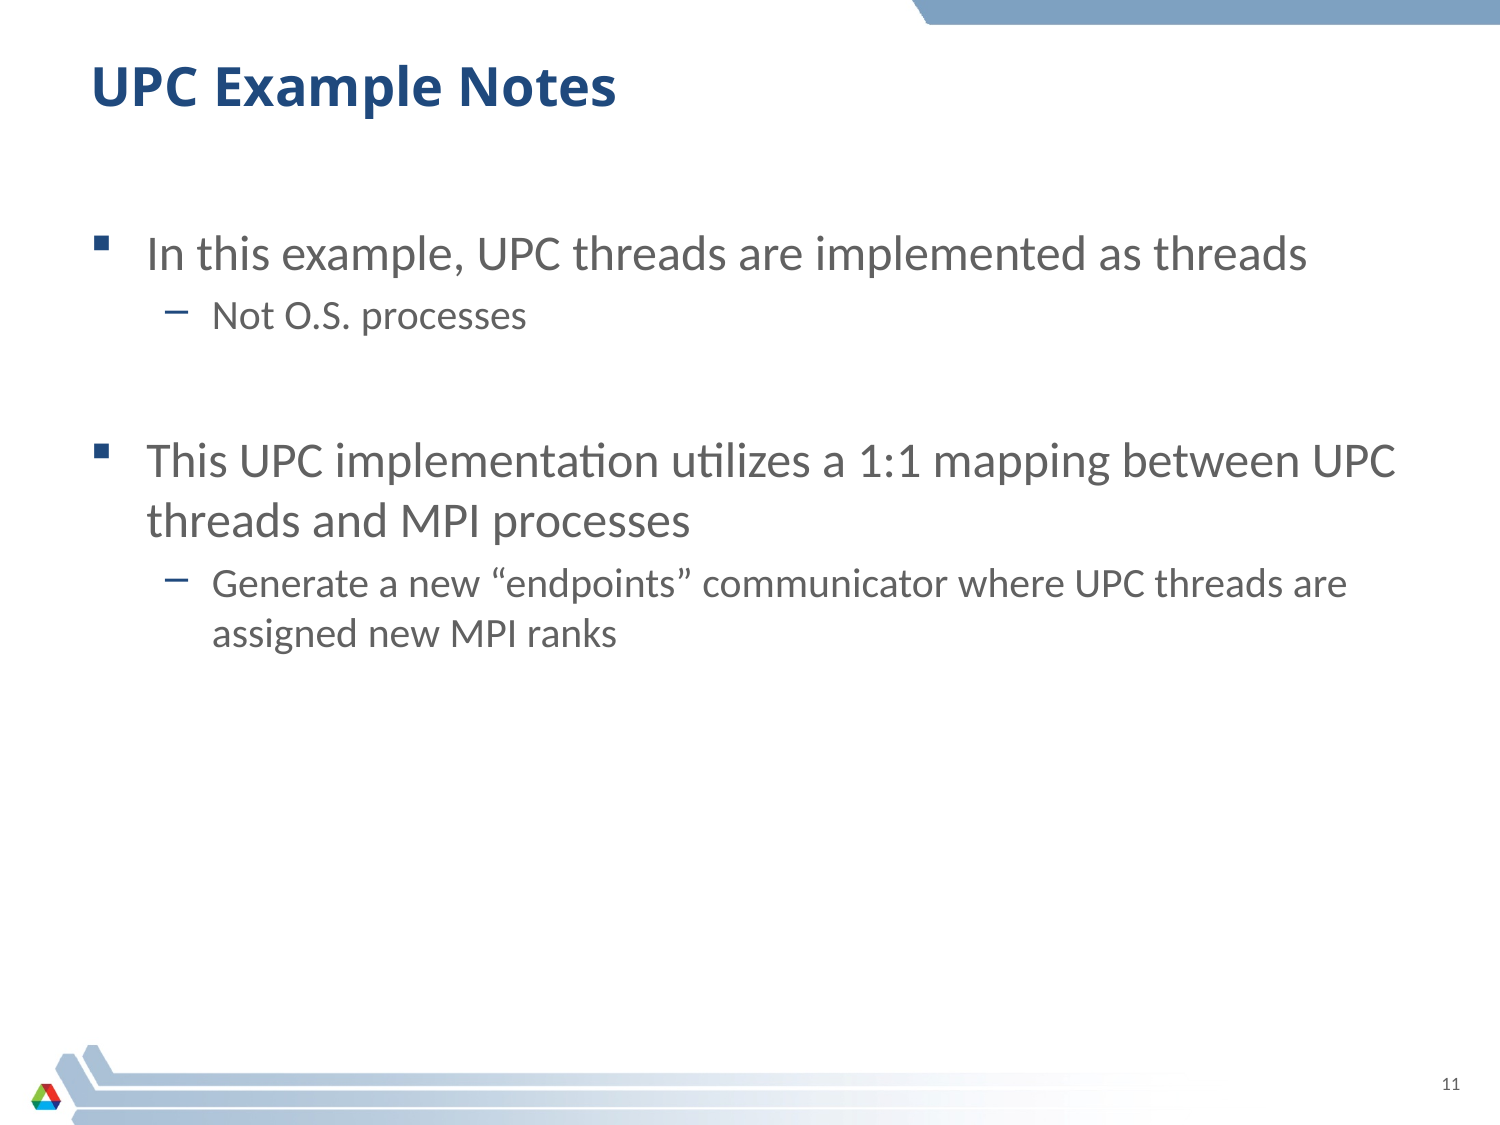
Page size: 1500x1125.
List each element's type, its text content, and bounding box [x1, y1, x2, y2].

picture [0, 1037, 1500, 1125]
list In this example, UPC threads are implemented as threads Not O.S. processes This UPC implementation utilizes a 1:1 mapping between UPC threads and MPI processes Generate a new “endpoints” communicator where UPC threads are assigned new MPI ranks [74, 212, 1426, 1006]
picture [0, 0, 1500, 26]
title UPC Example Notes [74, 44, 1426, 201]
slide_number 11 [1412, 1064, 1476, 1125]
